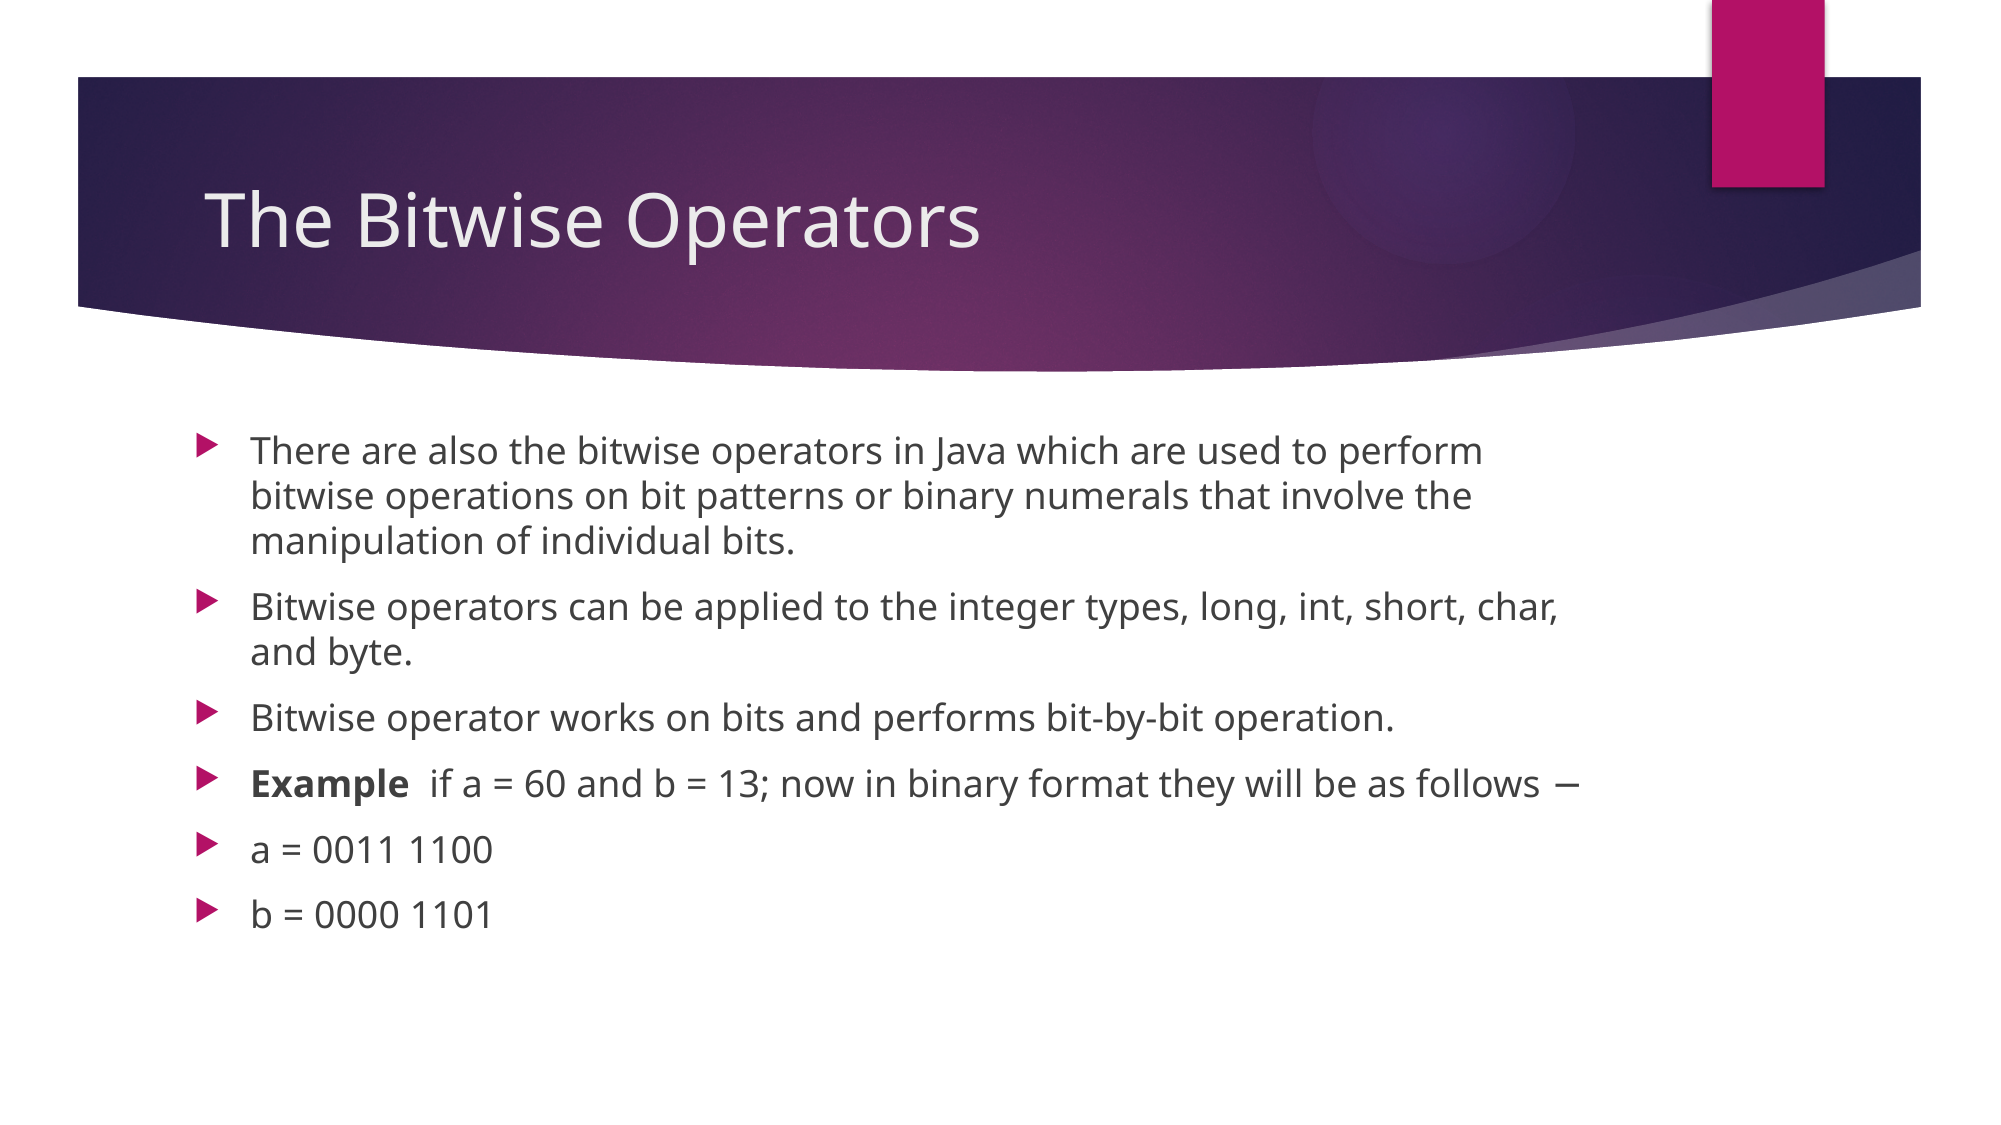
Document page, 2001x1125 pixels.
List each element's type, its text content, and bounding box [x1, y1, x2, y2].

list There are also the bitwise operators in Java which are used to perform bitwise operations on bit patterns or binary numerals that involve the manipulation of individual bits. Bitwise operators can be applied to the integer types, long, int, short, char, and byte. Bitwise operator works on bits and performs bit-by-bit operation. Example if a = 60 and b = 13; now in binary format they will be as follows − a = 0011 1100 b = 0000 1101 [178, 353, 1627, 1125]
title The Bitwise Operators [189, 159, 1627, 276]
